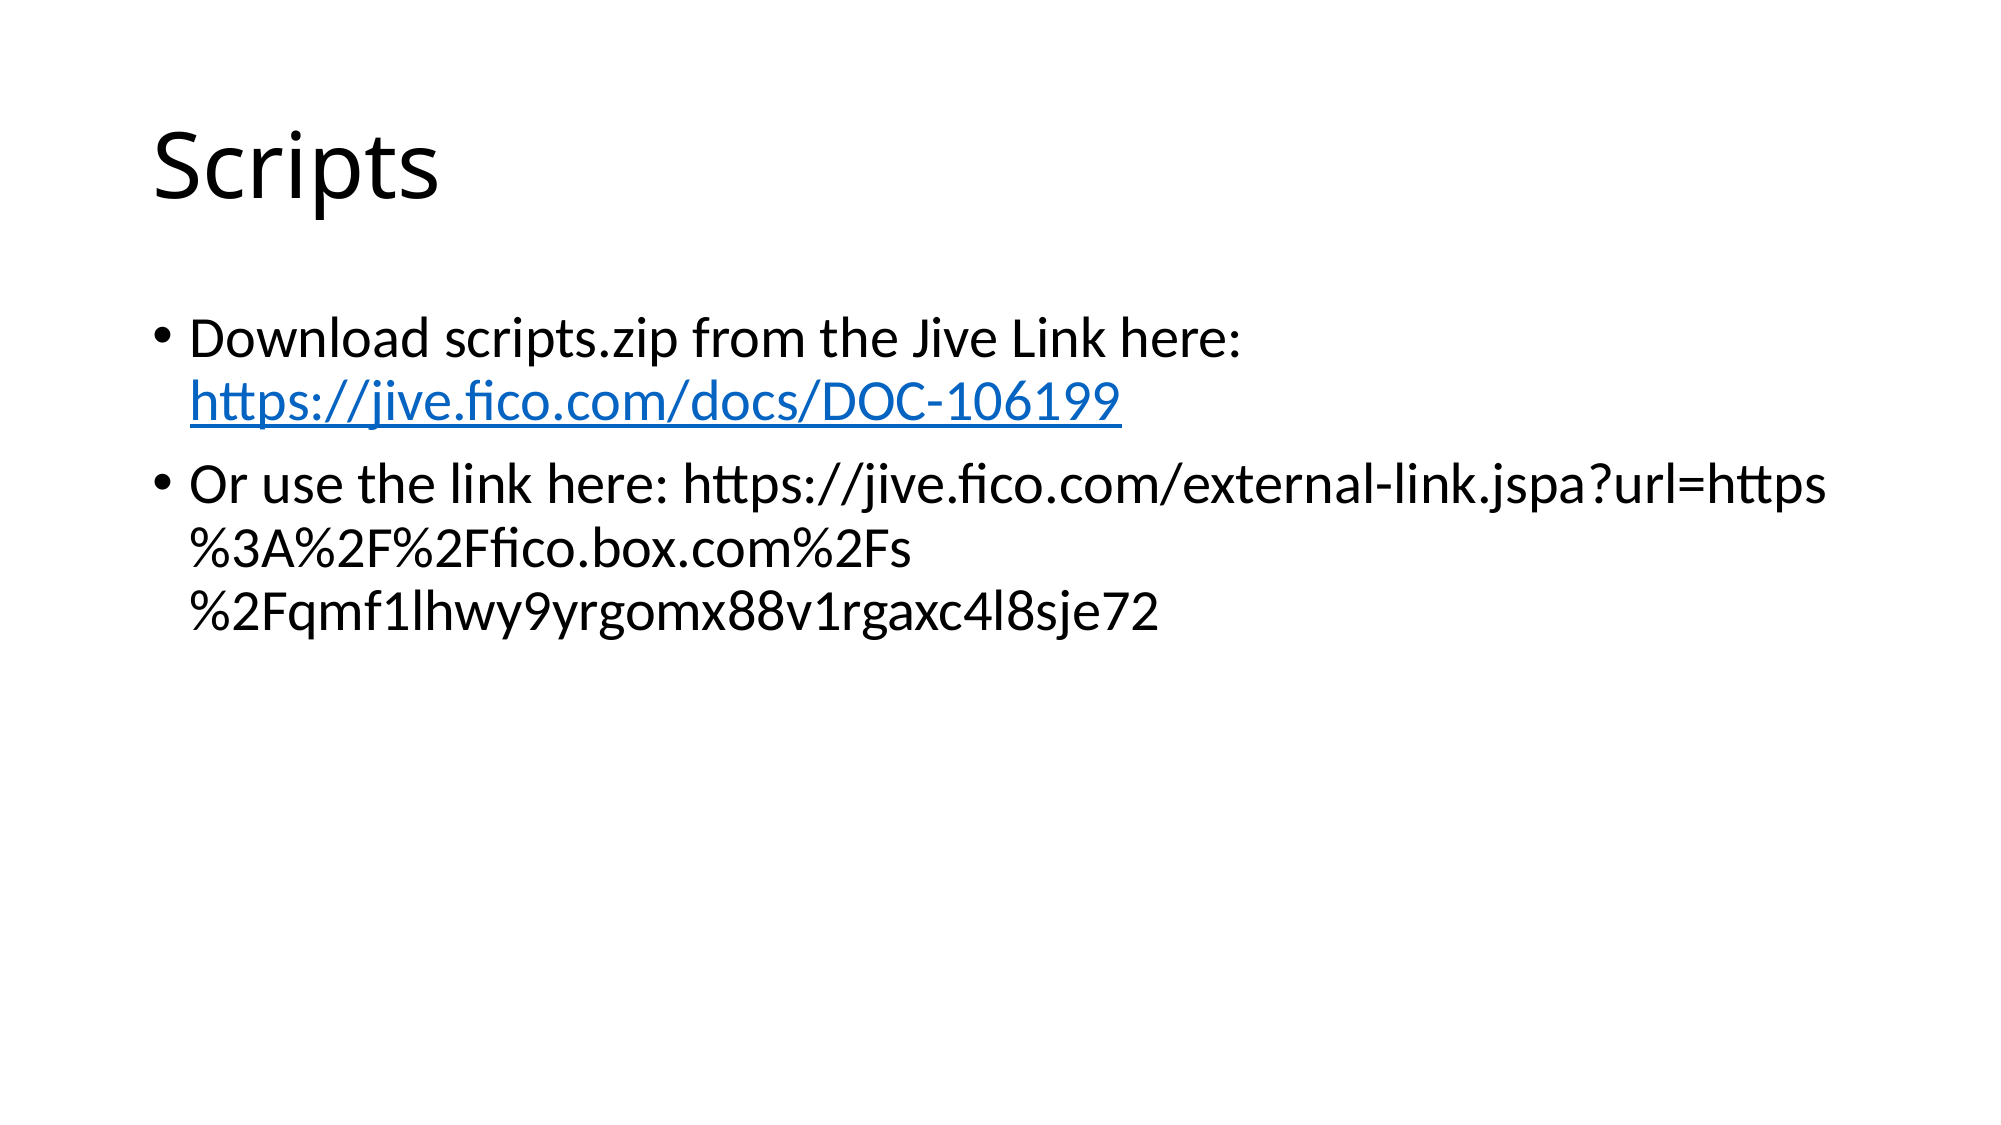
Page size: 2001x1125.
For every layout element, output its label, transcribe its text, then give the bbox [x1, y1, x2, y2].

list Download scripts.zip from the Jive Link here: https://jive.fico.com/docs/DOC-106199 Or use the link here: https://jive.fico.com/external-link.jspa?url=https%3A%2F%2Ffico.box.com%2Fs%2Fqmf1lhwy9yrgomx88v1rgaxc4l8sje72 [137, 299, 1863, 1014]
title Scripts [137, 59, 1863, 278]
